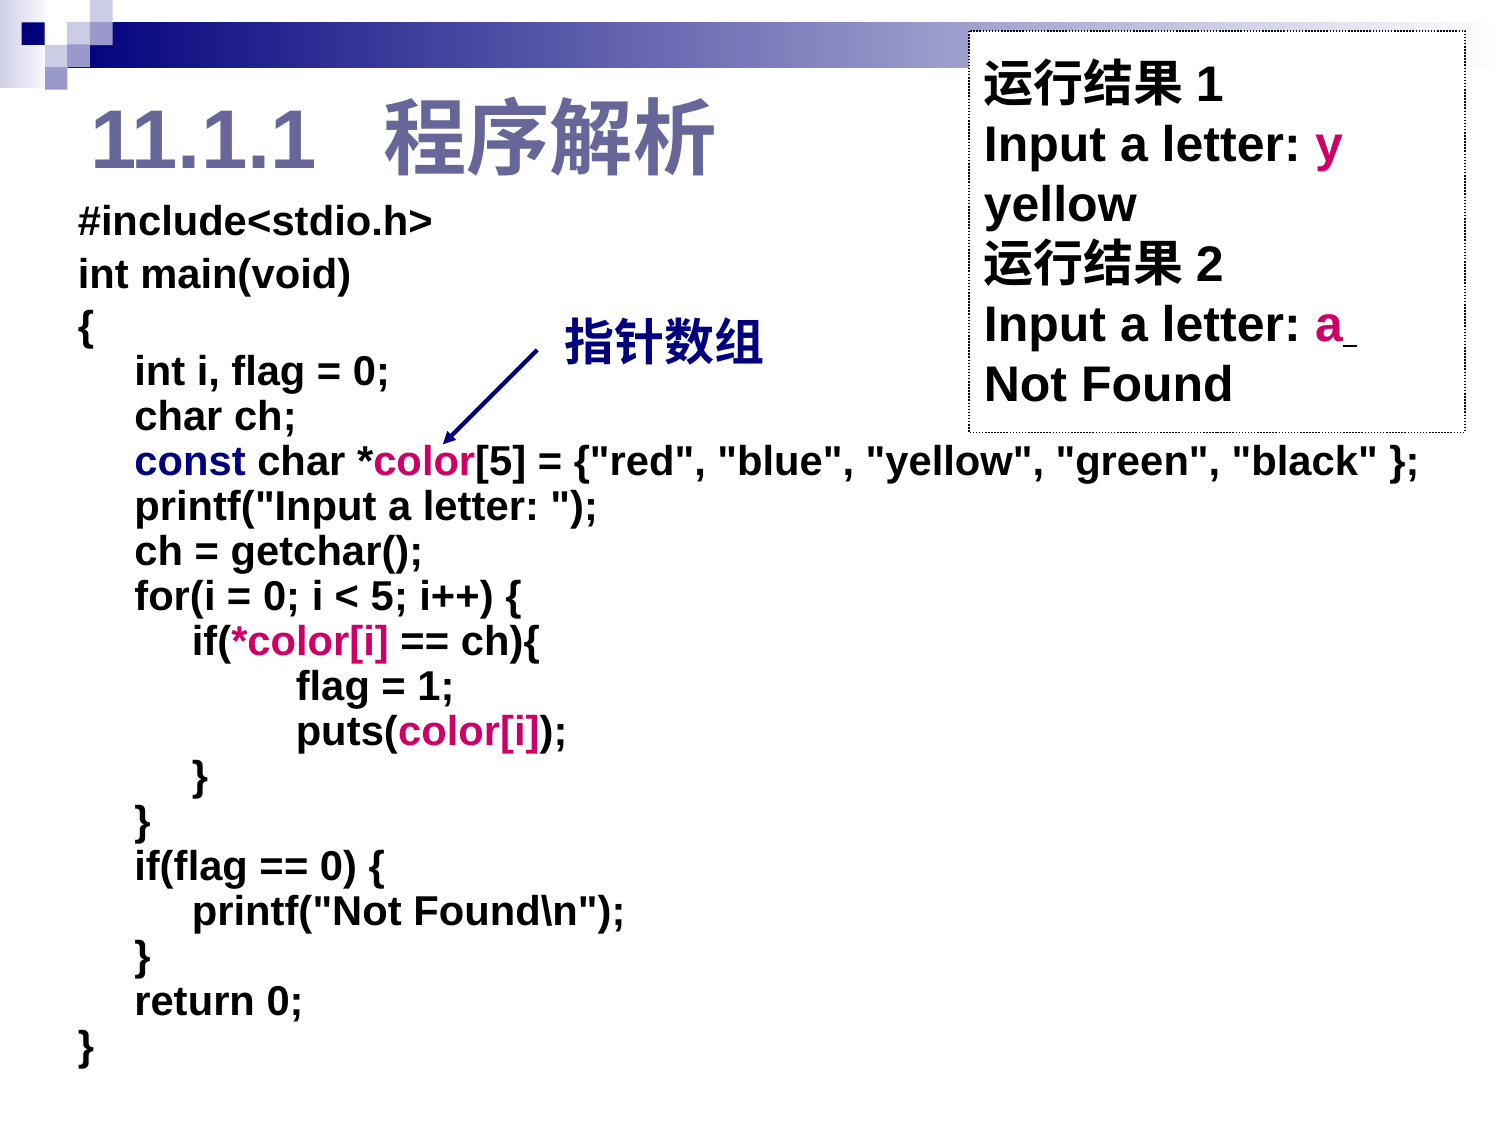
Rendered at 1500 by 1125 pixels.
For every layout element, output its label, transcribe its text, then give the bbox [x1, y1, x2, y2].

title 11.1.1 程序解析 [75, 75, 916, 196]
text_box 运行结果1 Input a letter: y yellow 运行结果2 Input a letter: a Not Found [968, 30, 1465, 433]
text_box 指针数组 [549, 302, 813, 378]
list #include<stdio.h> int main(void) { int i, flag = 0; char ch; const char *color[5] = {"red", "blue", "yellow", "green", "black" }; printf("Input a letter: "); ch = getchar(); for(i = 0; i < 5; i++) { if(*color[i] == ch){ flag = 1; puts(color[i]); } } if(flag == 0) { printf("Not Found\n"); } return 0; } [63, 196, 1459, 1125]
text_box [442, 349, 538, 445]
